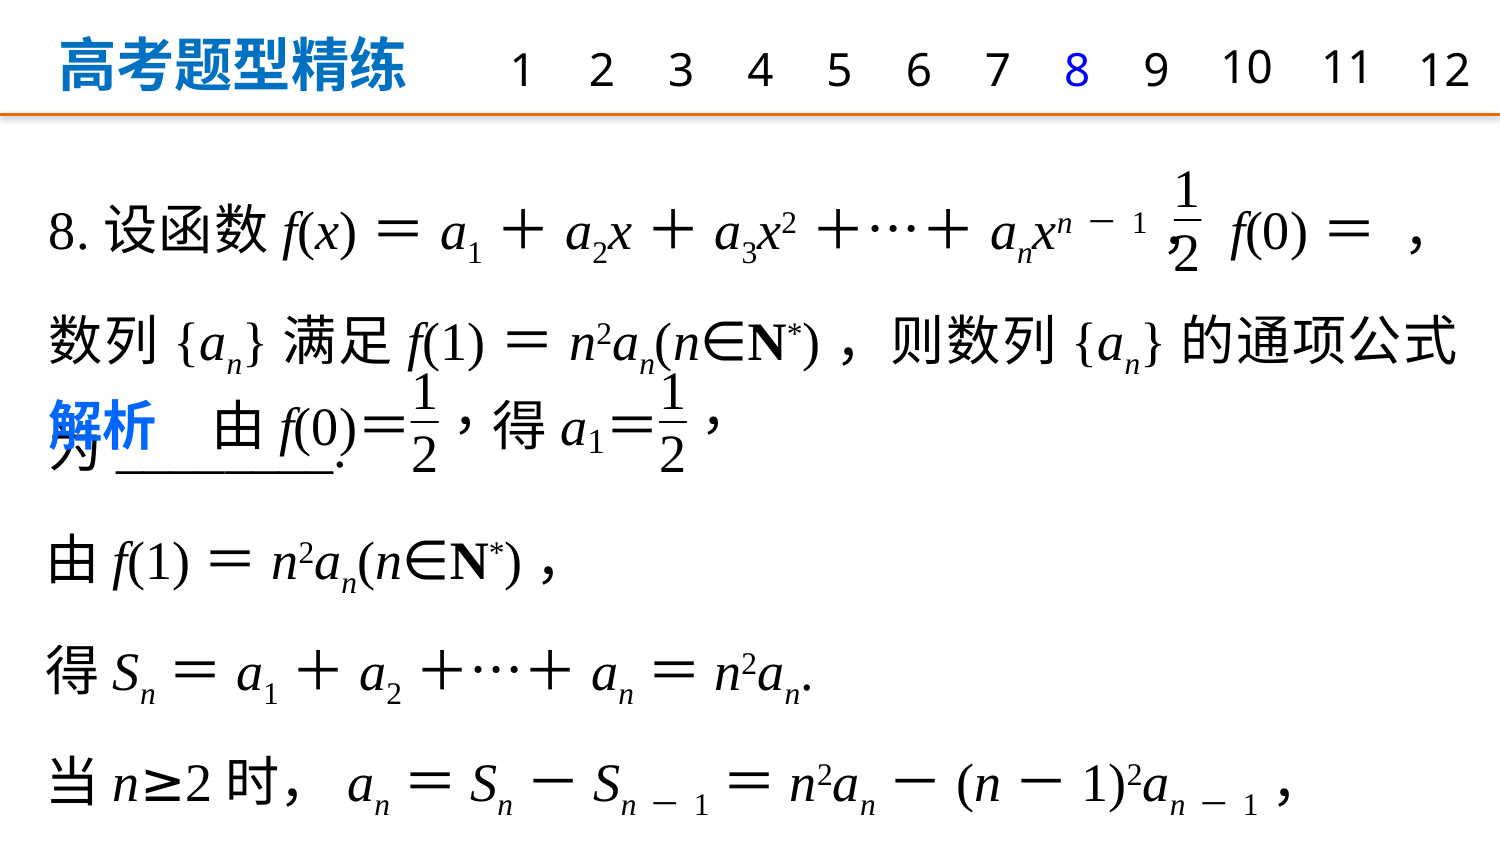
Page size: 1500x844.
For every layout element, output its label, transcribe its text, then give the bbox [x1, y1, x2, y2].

text_box 8 [1042, 36, 1113, 106]
text_box 3 [646, 36, 716, 106]
text_box 4 [725, 36, 796, 106]
text_box 5 [804, 36, 875, 106]
text_box 高考题型精练 [43, 20, 423, 105]
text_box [48, 360, 1375, 553]
text_box 1 [488, 36, 558, 106]
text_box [1173, 155, 1233, 307]
text_box 10 [1201, 36, 1293, 101]
text_box 7 [963, 36, 1033, 106]
text_box 由f(1)＝n2an(n∈N*)， 得Sn＝a1＋a2＋…＋an＝n2an. 当n≥2时，an＝Sn－Sn－1＝n2an－(n－1)2an－1， [30, 481, 1360, 829]
text_box 11 [1301, 36, 1394, 101]
text_box 12 [1402, 36, 1486, 106]
text_box 9 [1121, 36, 1192, 106]
text_box 8.设函数f(x)＝a1＋a2x＋a3x2＋…＋anxn－1，f(0)＝ ，数列{an}满足f(1)＝n2an(n∈N*)，则数列{an}的通项公式为________. [34, 151, 1473, 486]
text_box 2 [567, 36, 637, 106]
text_box 6 [884, 36, 954, 106]
